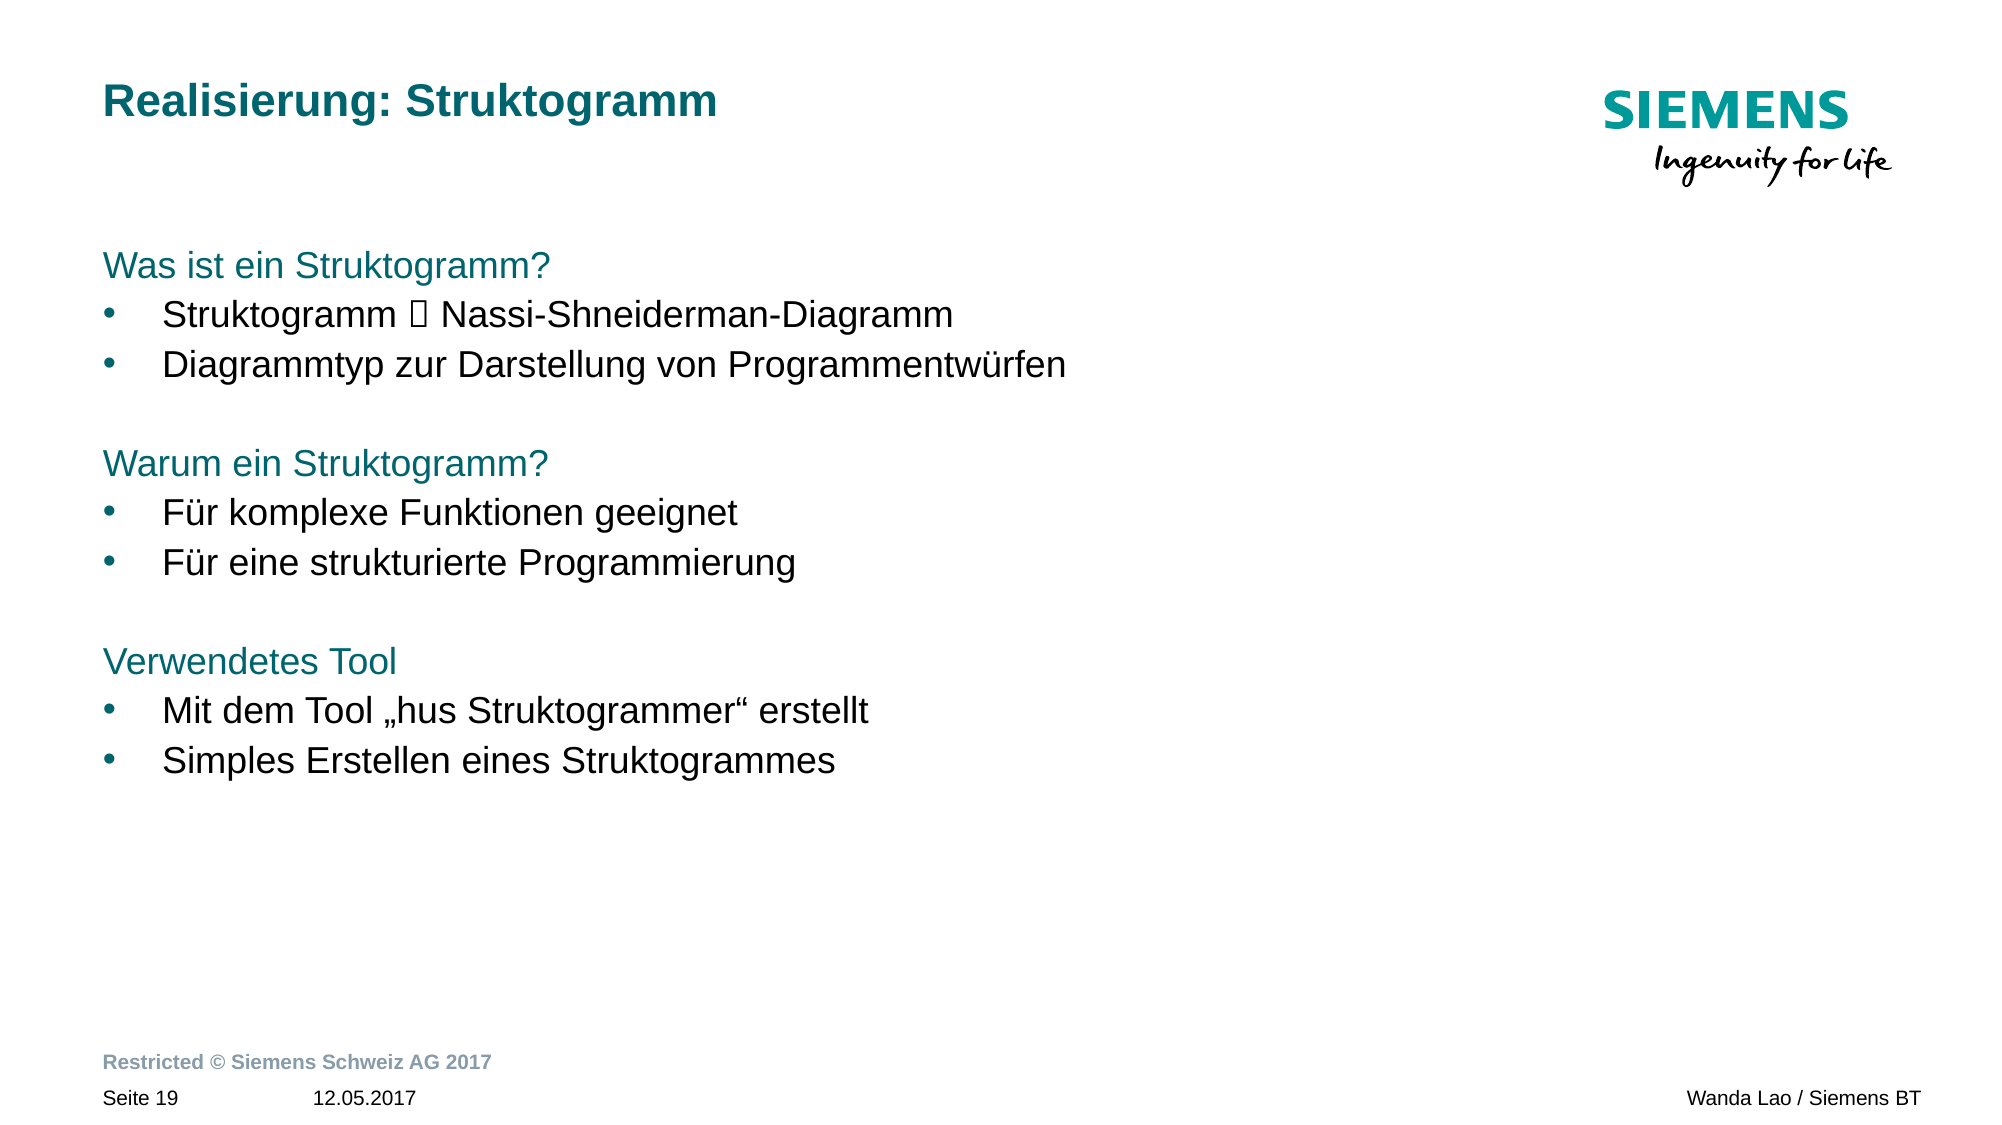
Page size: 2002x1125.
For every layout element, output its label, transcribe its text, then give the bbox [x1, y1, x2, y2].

list Was ist ein Struktogramm? Struktogramm  Nassi-Shneiderman-Diagramm Diagrammtyp zur Darstellung von Programmentwürfen Warum ein Struktogramm? Für komplexe Funktionen geeignet Für eine strukturierte Programmierung Verwendetes Tool Mit dem Tool „hus Struktogrammer“ erstellt Simples Erstellen eines Struktogrammes [102, 235, 1887, 1016]
title Realisierung: Struktogramm [0, 0, 2001, 237]
